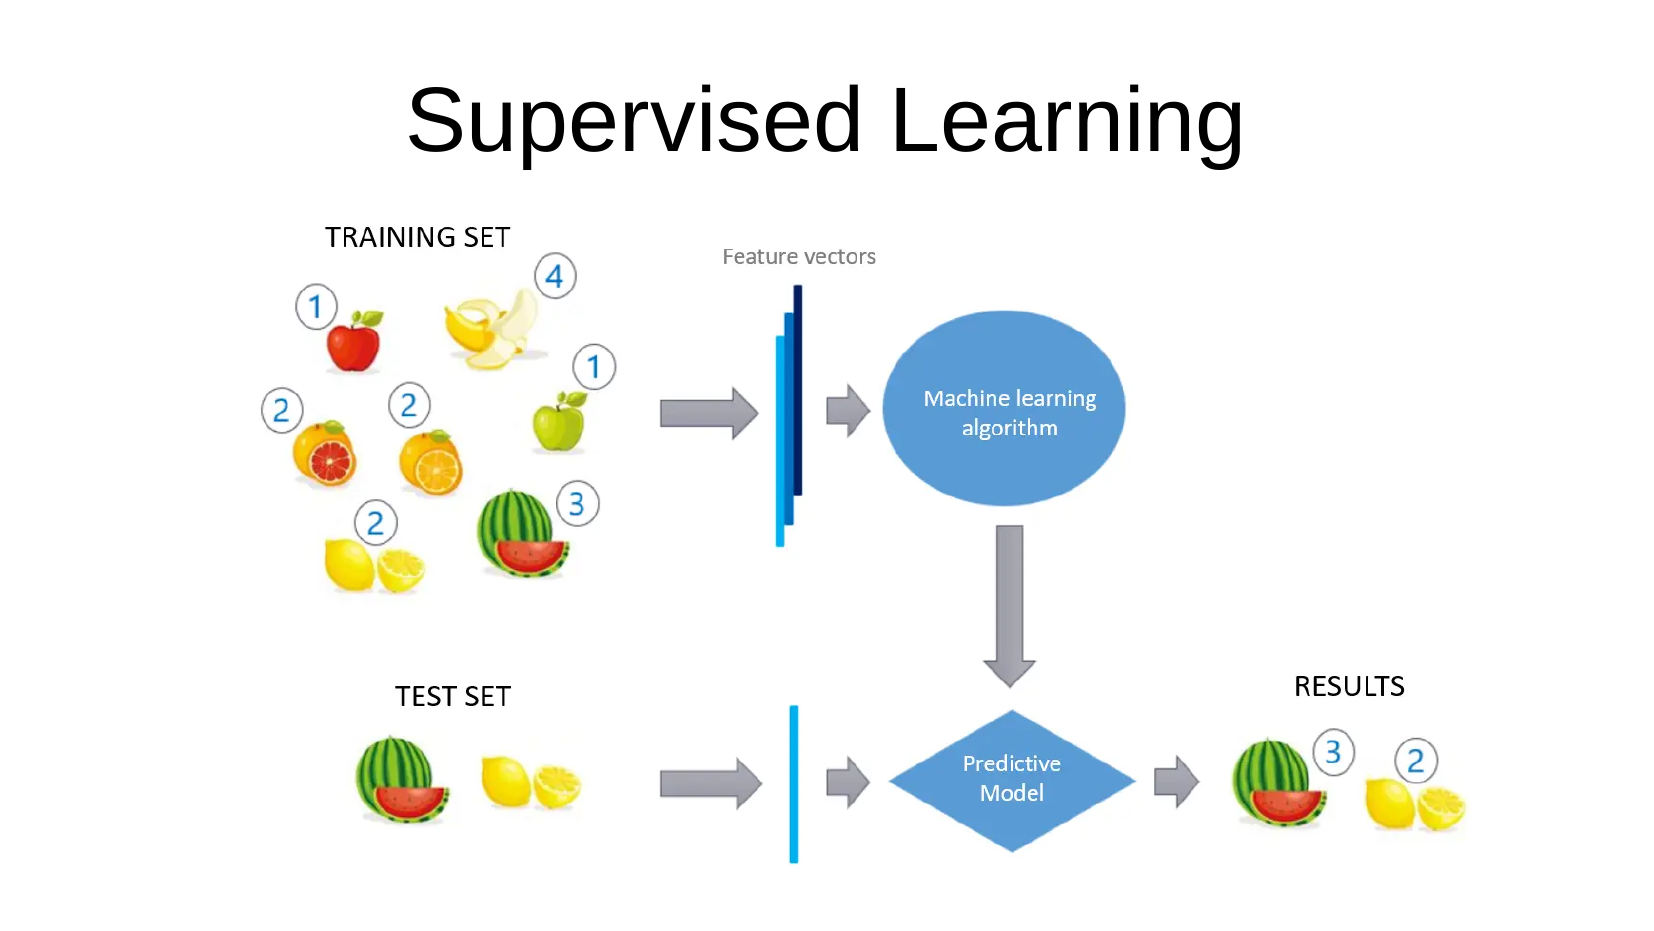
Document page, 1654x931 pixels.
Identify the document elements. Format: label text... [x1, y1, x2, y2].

text_box Supervised Learning [82, 37, 1571, 193]
picture [247, 209, 1486, 885]
